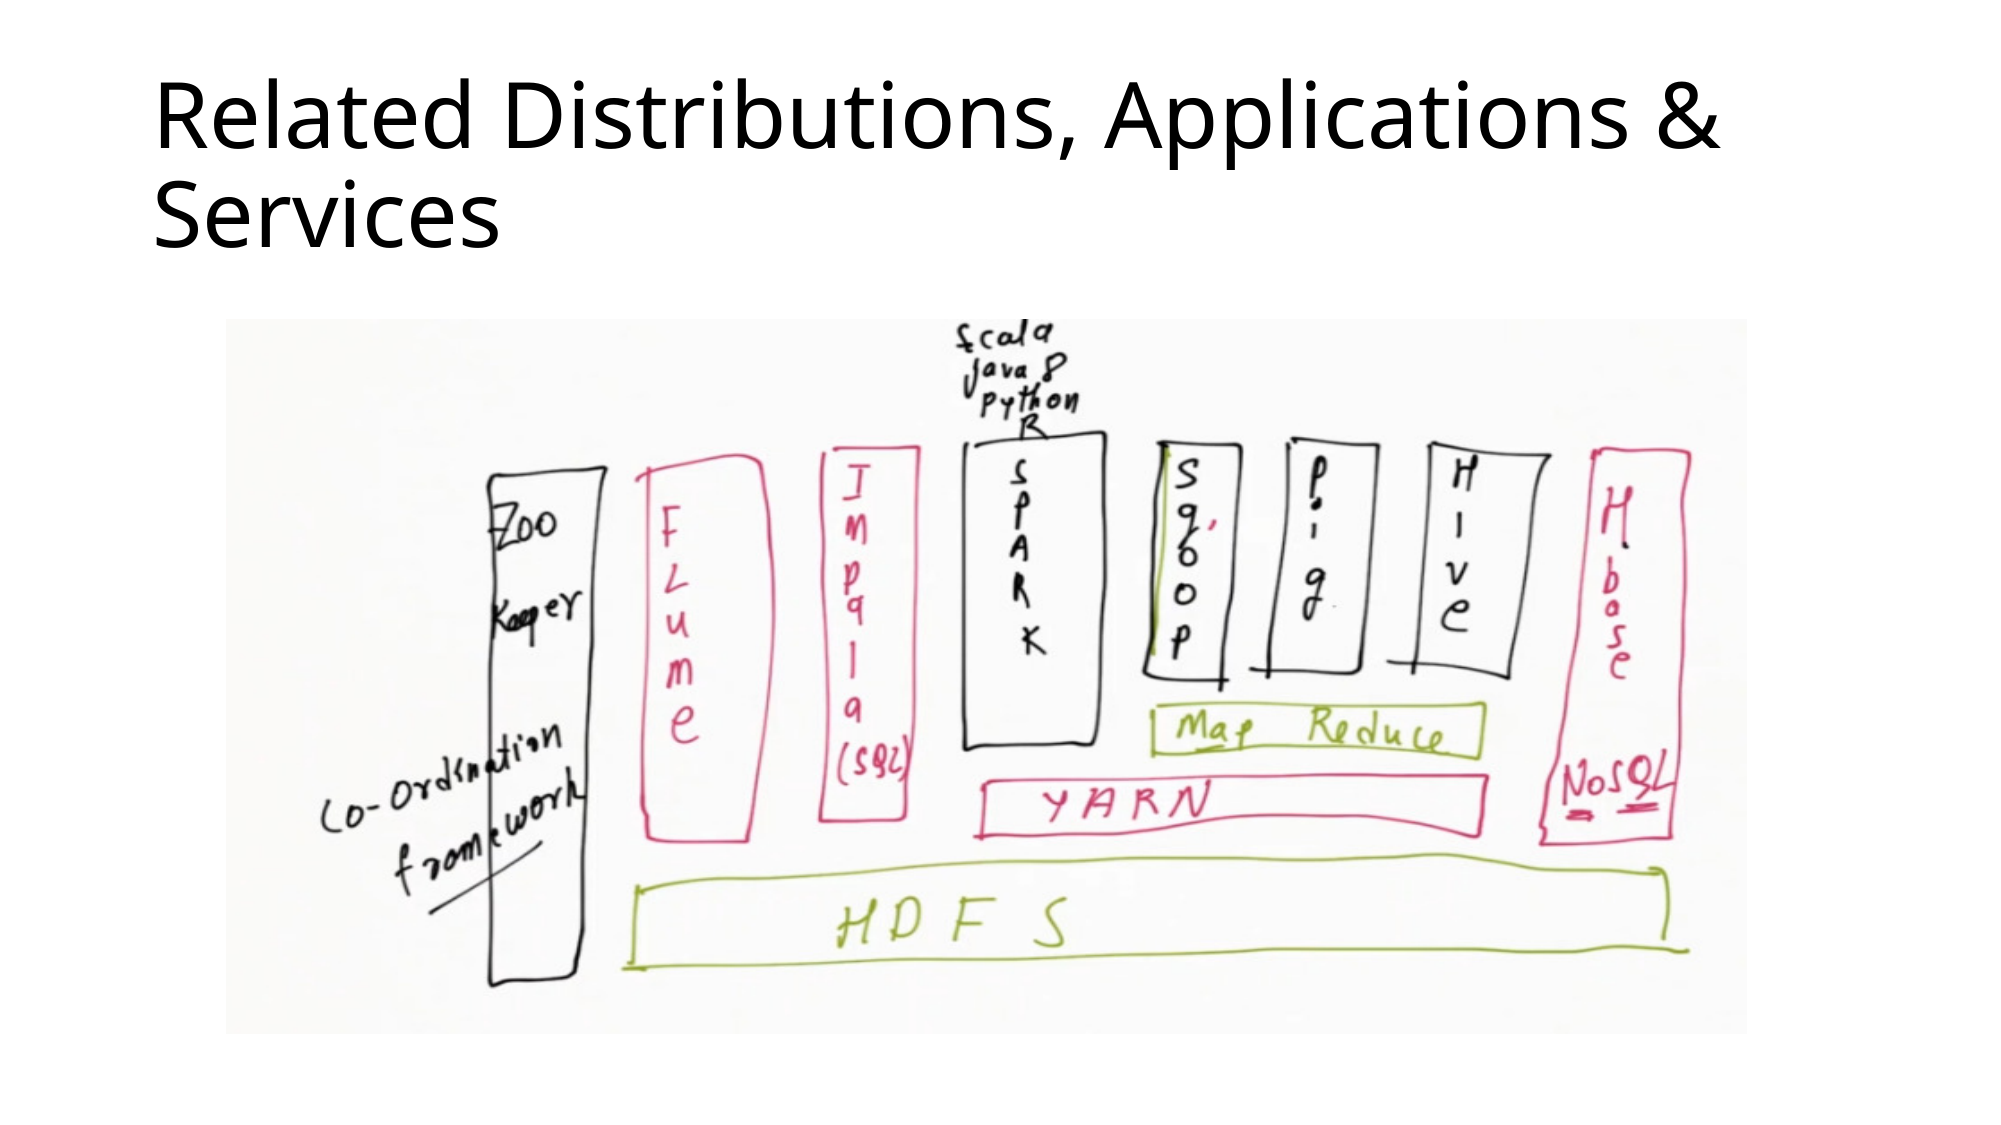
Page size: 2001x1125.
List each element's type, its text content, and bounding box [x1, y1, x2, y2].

title Related Distributions, Applications & Services [137, 59, 1863, 278]
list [226, 319, 1747, 1034]
